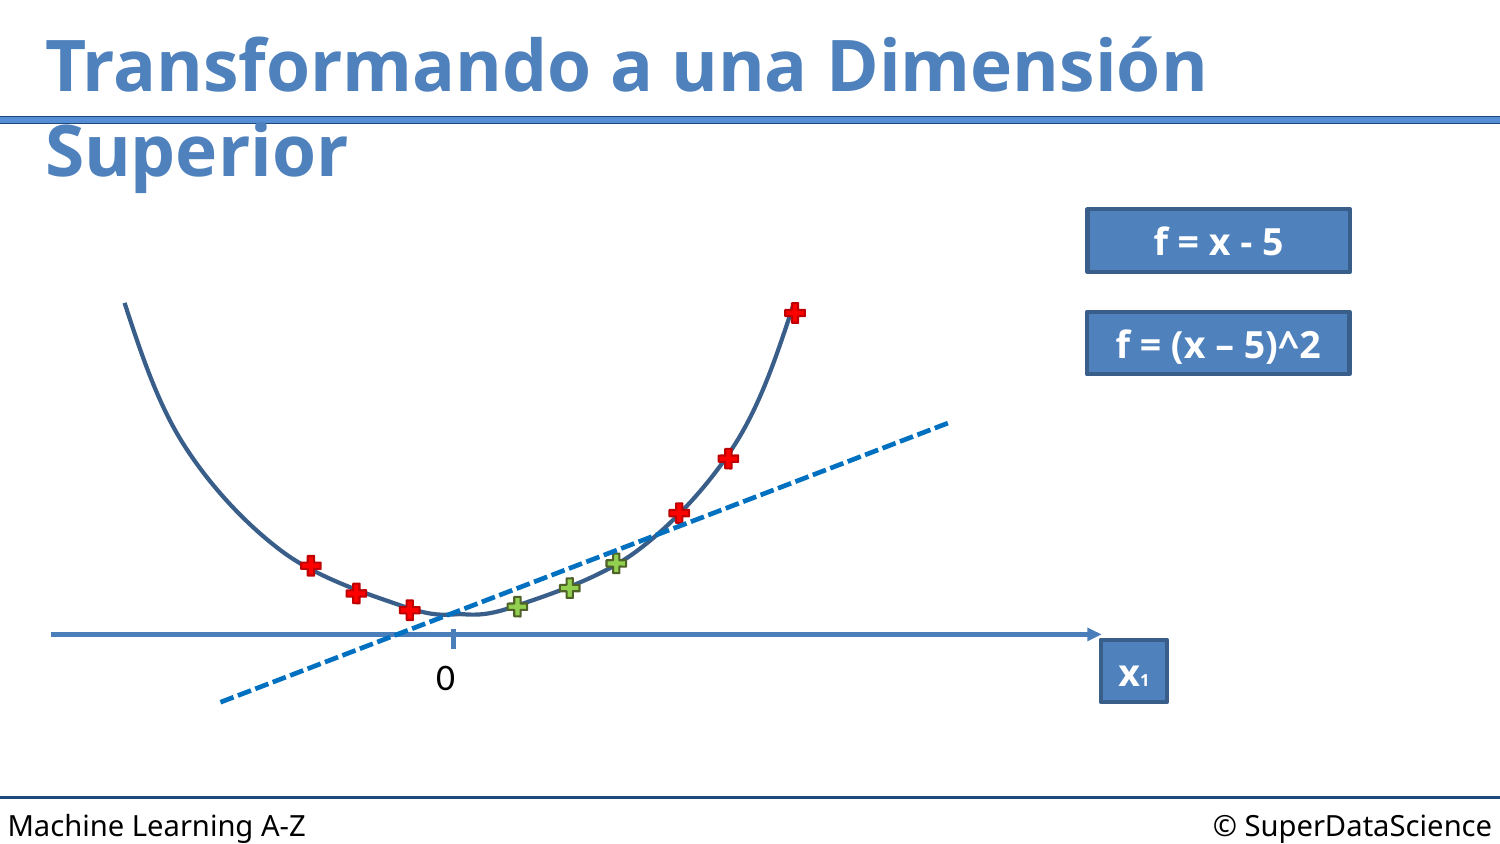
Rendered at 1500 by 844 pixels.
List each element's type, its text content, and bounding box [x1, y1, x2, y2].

text_box [454, 628, 1102, 641]
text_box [1100, 639, 1168, 703]
title Transformando a una Dimensión Superior [36, 11, 1486, 135]
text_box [124, 302, 795, 615]
text_box 0 [428, 645, 467, 706]
text_box [796, 303, 805, 317]
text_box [1086, 311, 1350, 375]
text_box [1087, 209, 1351, 273]
